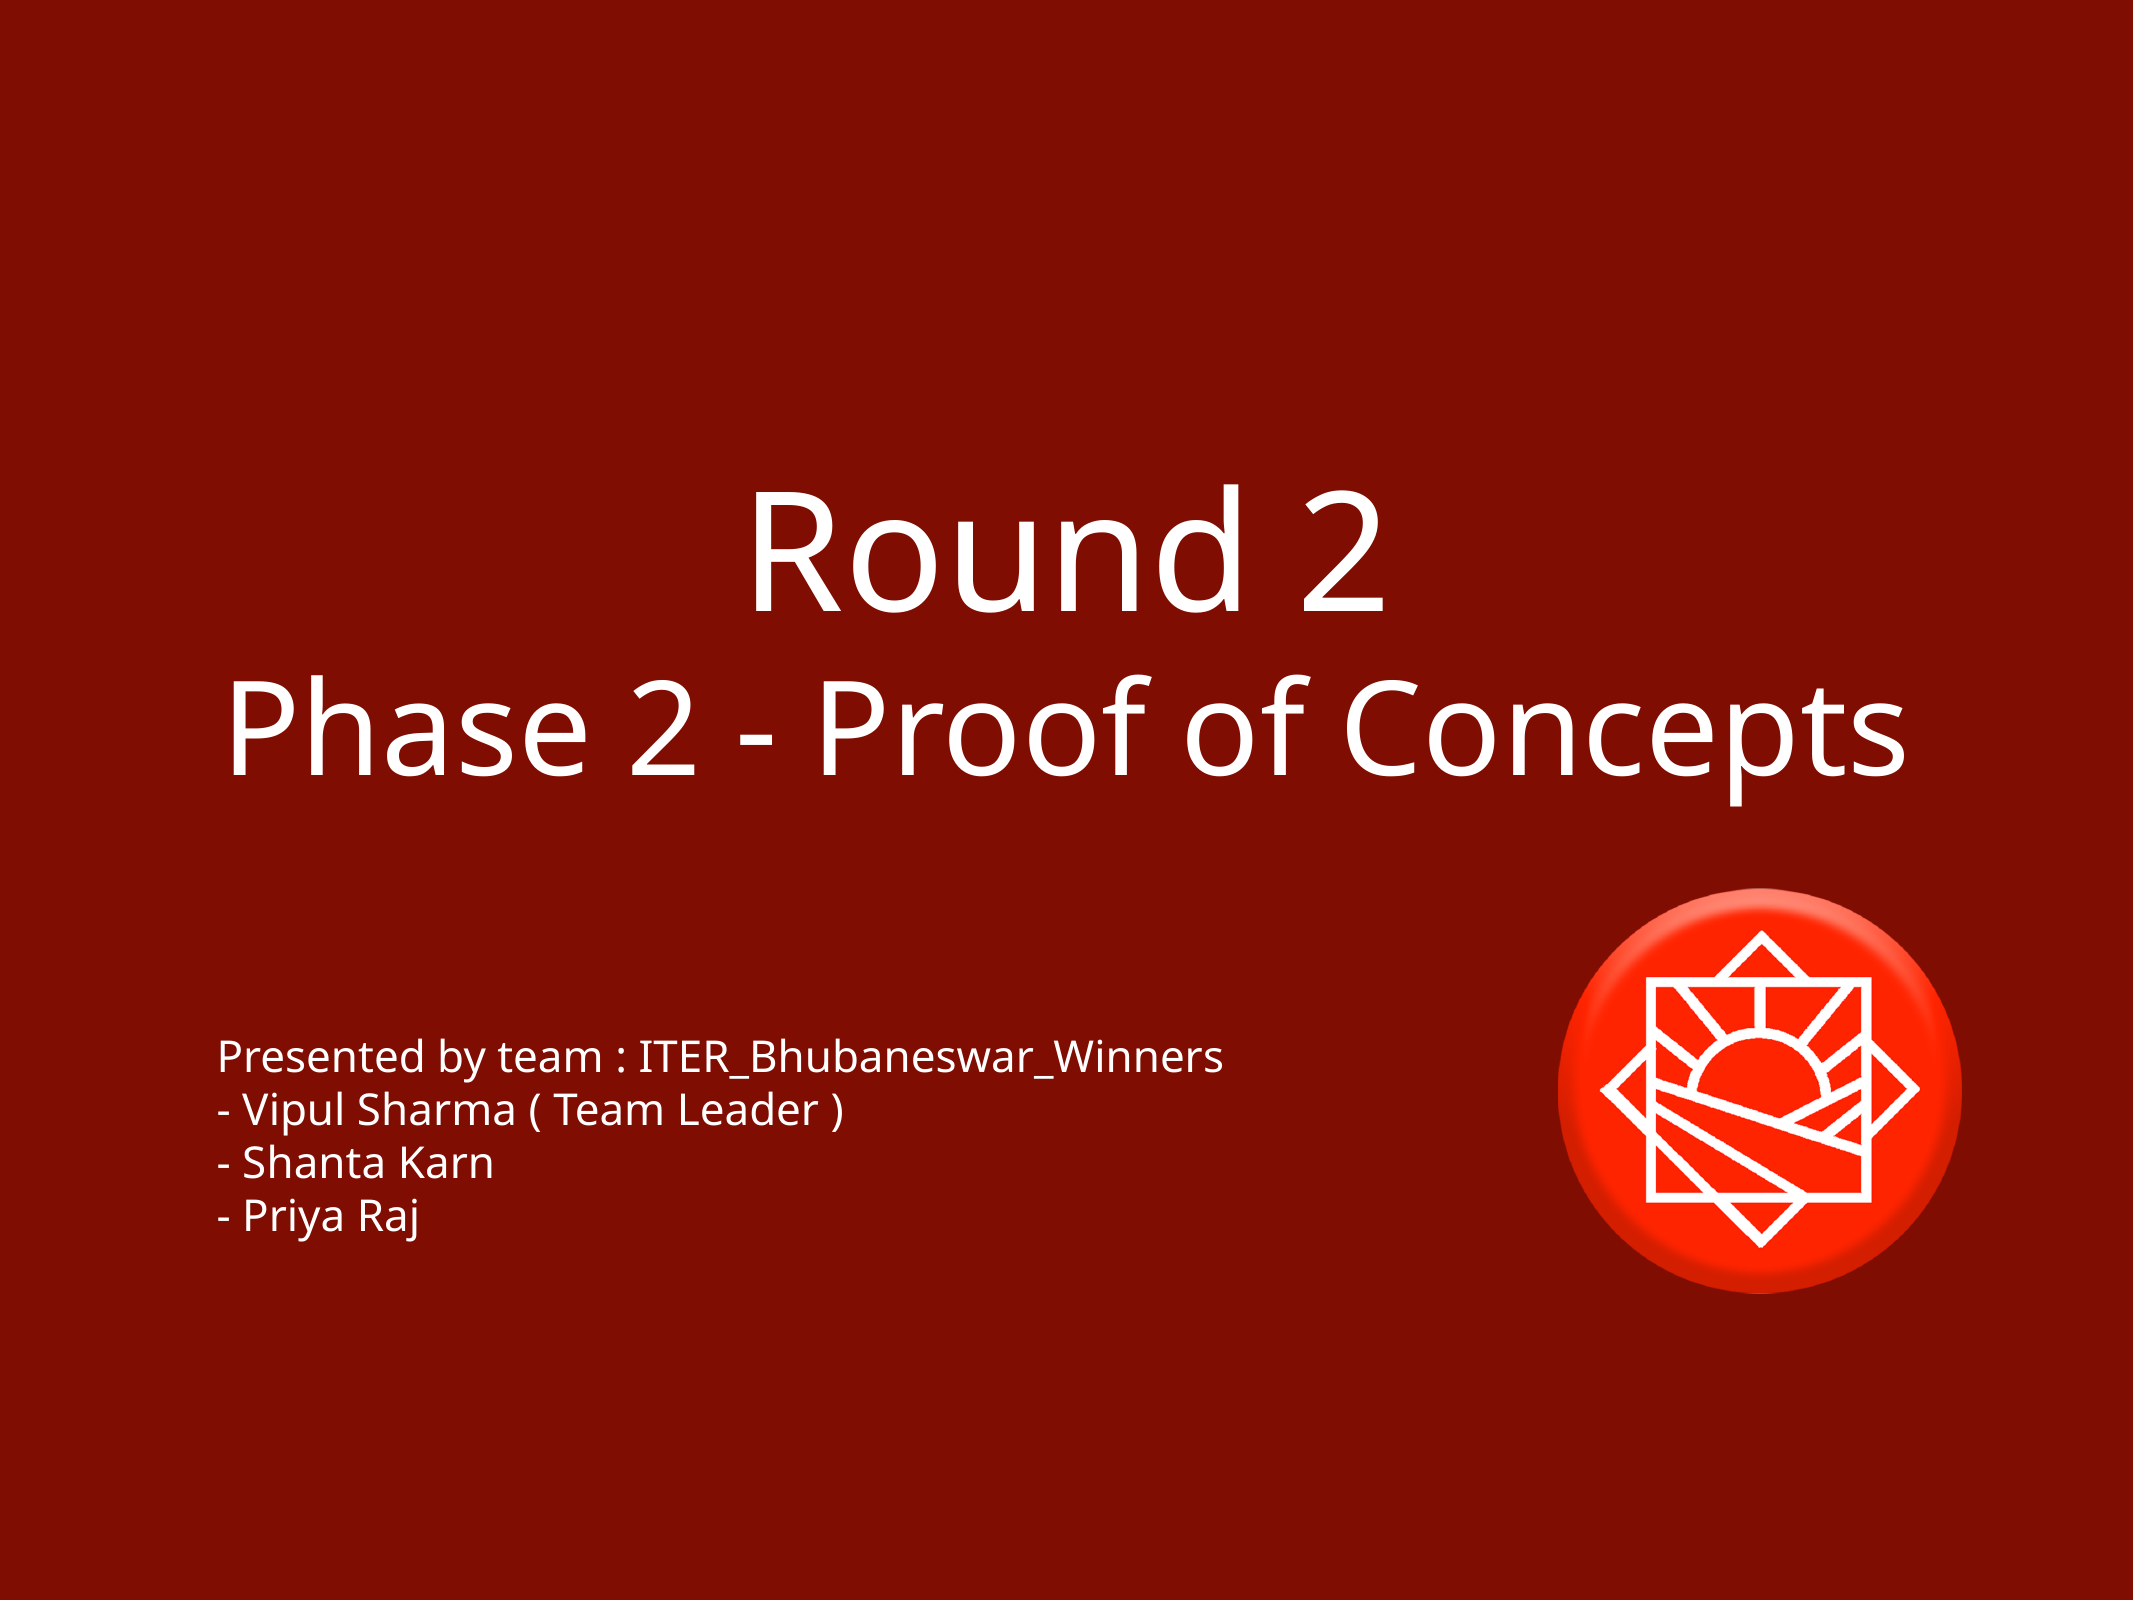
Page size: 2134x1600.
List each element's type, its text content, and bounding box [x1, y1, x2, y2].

title Round 2 Phase 2 - Proof of Concepts [207, 268, 1926, 811]
subtitle Presented by team : ITER_Bhubaneswar_Winners - Vipul Sharma ( Team Leader ) - Shanta Karn - Priya Raj [207, 1019, 1207, 1254]
picture [1207, 538, 2134, 1600]
